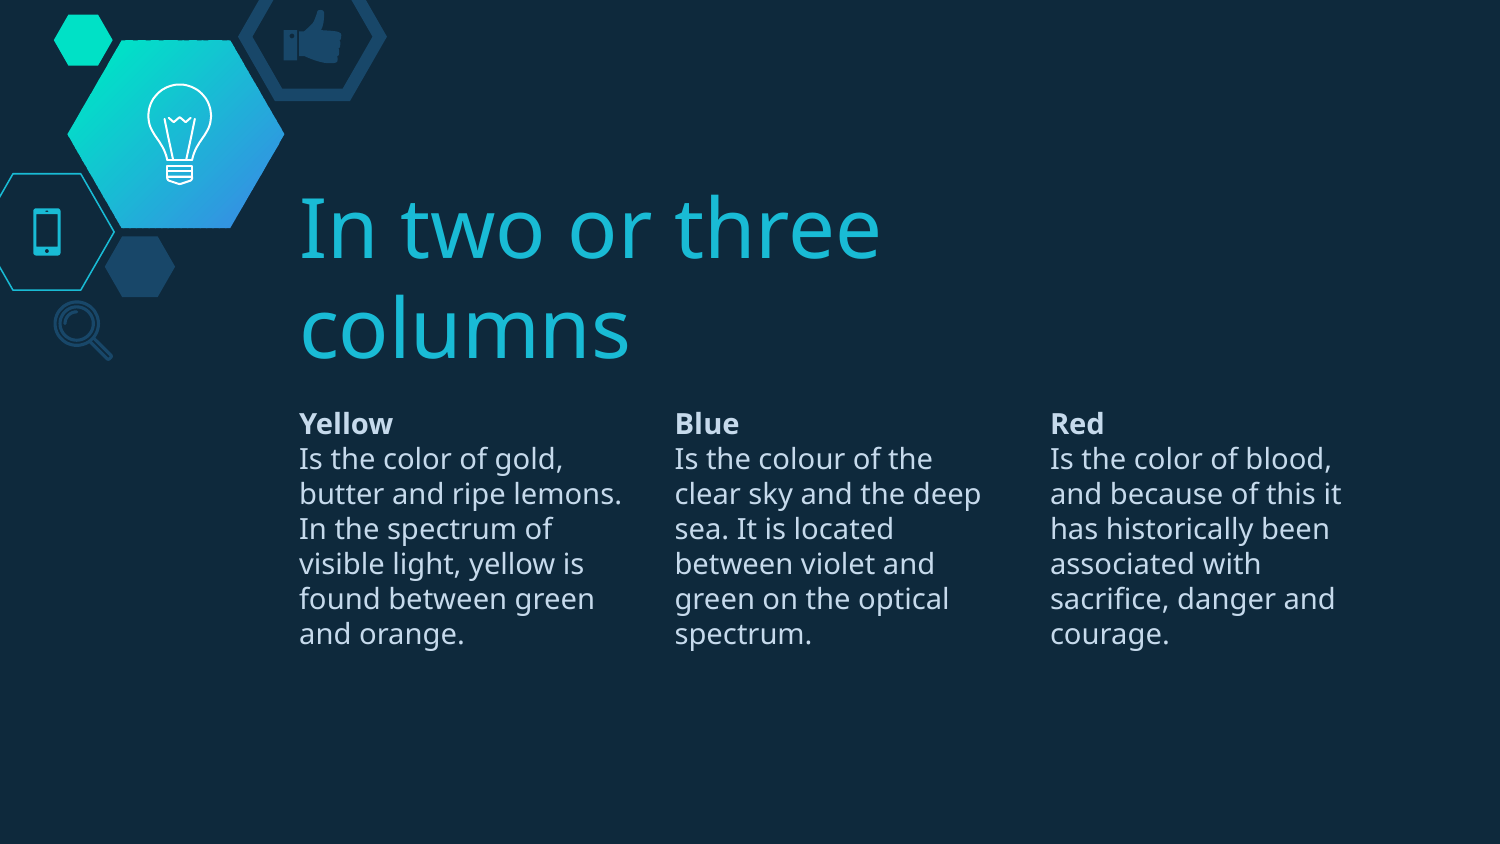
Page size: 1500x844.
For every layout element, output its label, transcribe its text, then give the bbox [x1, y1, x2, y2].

list Red Is the color of blood, and because of this it has historically been associated with sacrifice, danger and courage. [1035, 390, 1393, 808]
list Yellow Is the color of gold, butter and ripe lemons. In the spectrum of visible light, yellow is found between green and orange. [284, 390, 642, 808]
list Blue Is the colour of the clear sky and the deep sea. It is located between violet and green on the optical spectrum. [659, 390, 1017, 808]
title In two or three columns [284, 284, 1096, 391]
